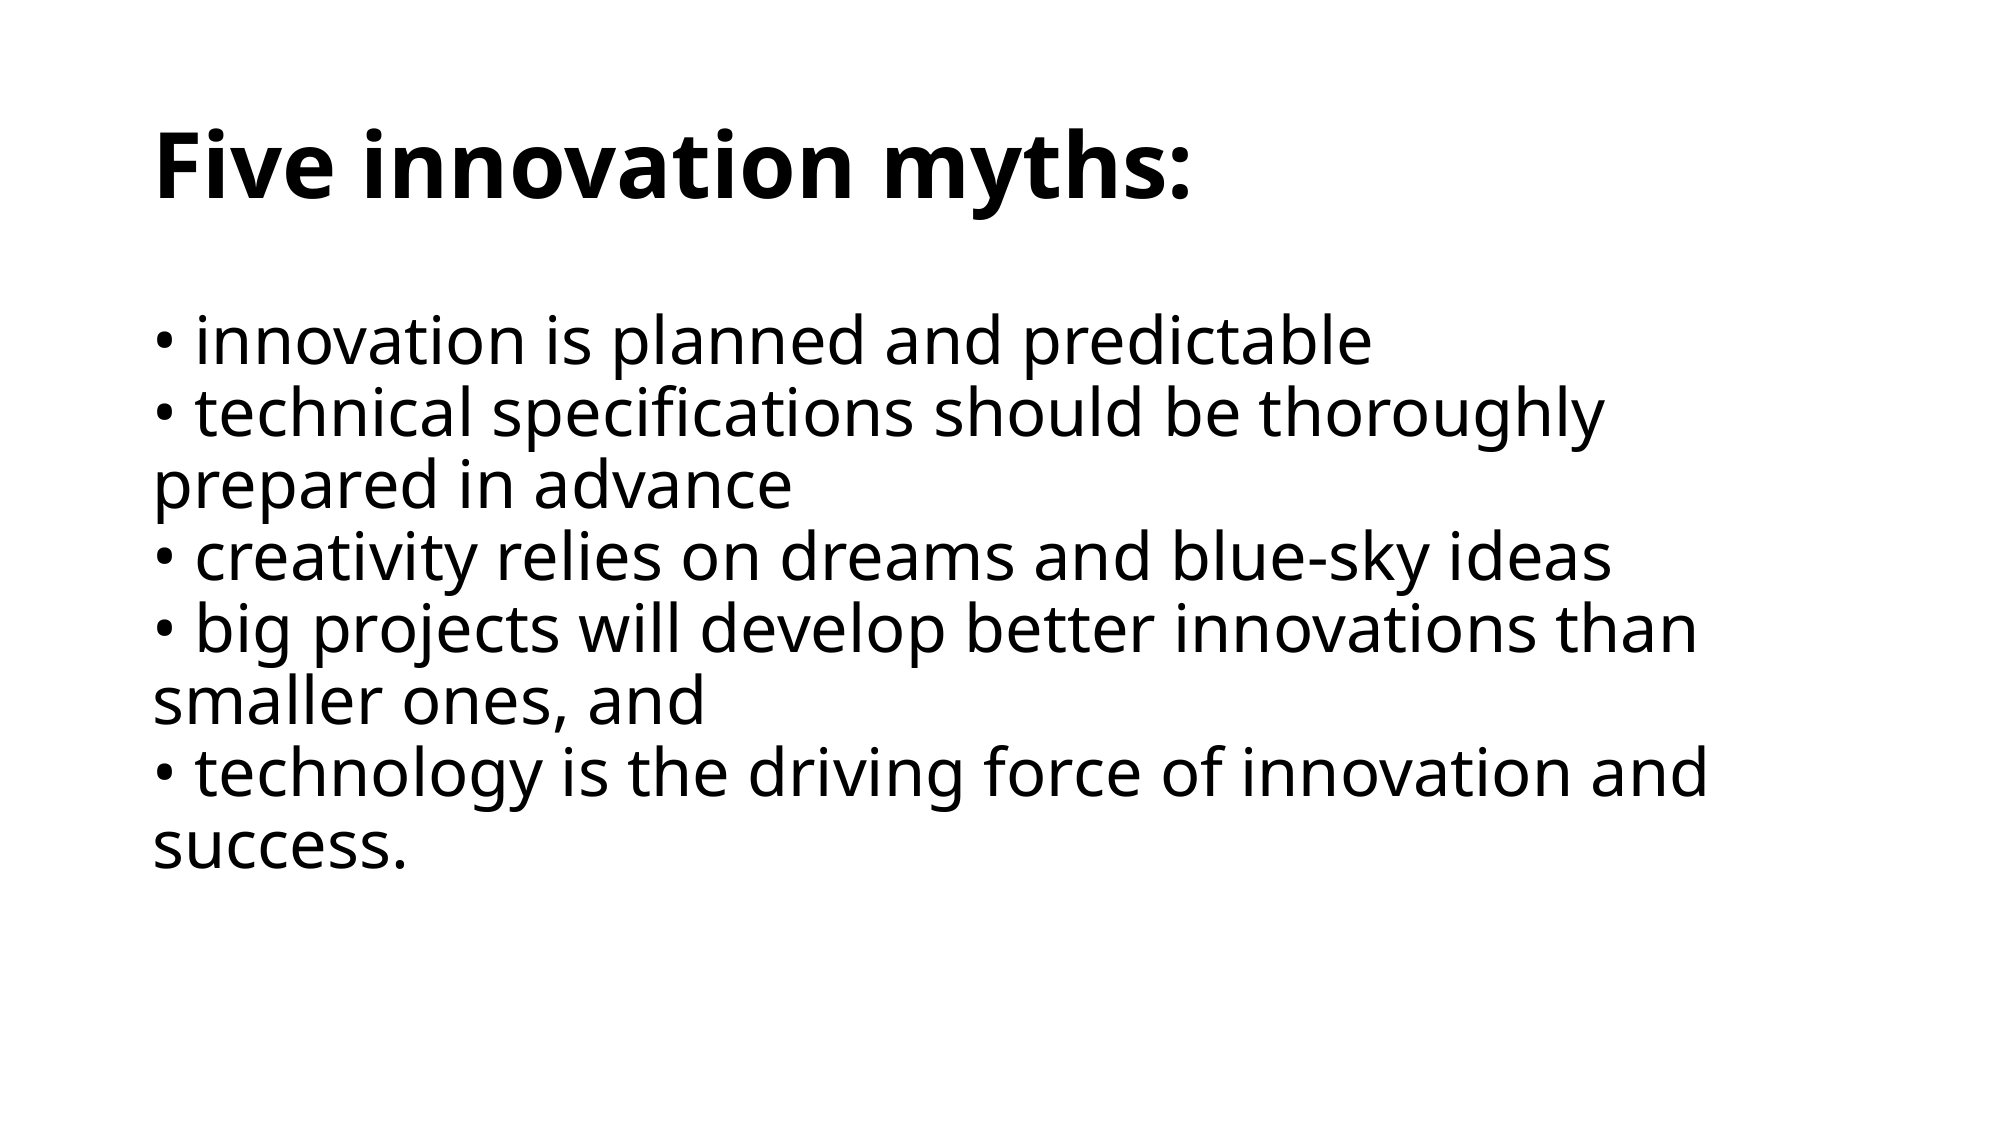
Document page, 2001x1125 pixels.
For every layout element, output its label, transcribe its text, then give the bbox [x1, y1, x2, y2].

list • innovation is planned and predictable • technical specifications should be thoroughly prepared in advance • creativity relies on dreams and blue-sky ideas • big projects will develop better innovations than smaller ones, and • technology is the driving force of innovation and success. [137, 299, 1863, 1014]
title Five innovation myths: [137, 59, 1863, 278]
